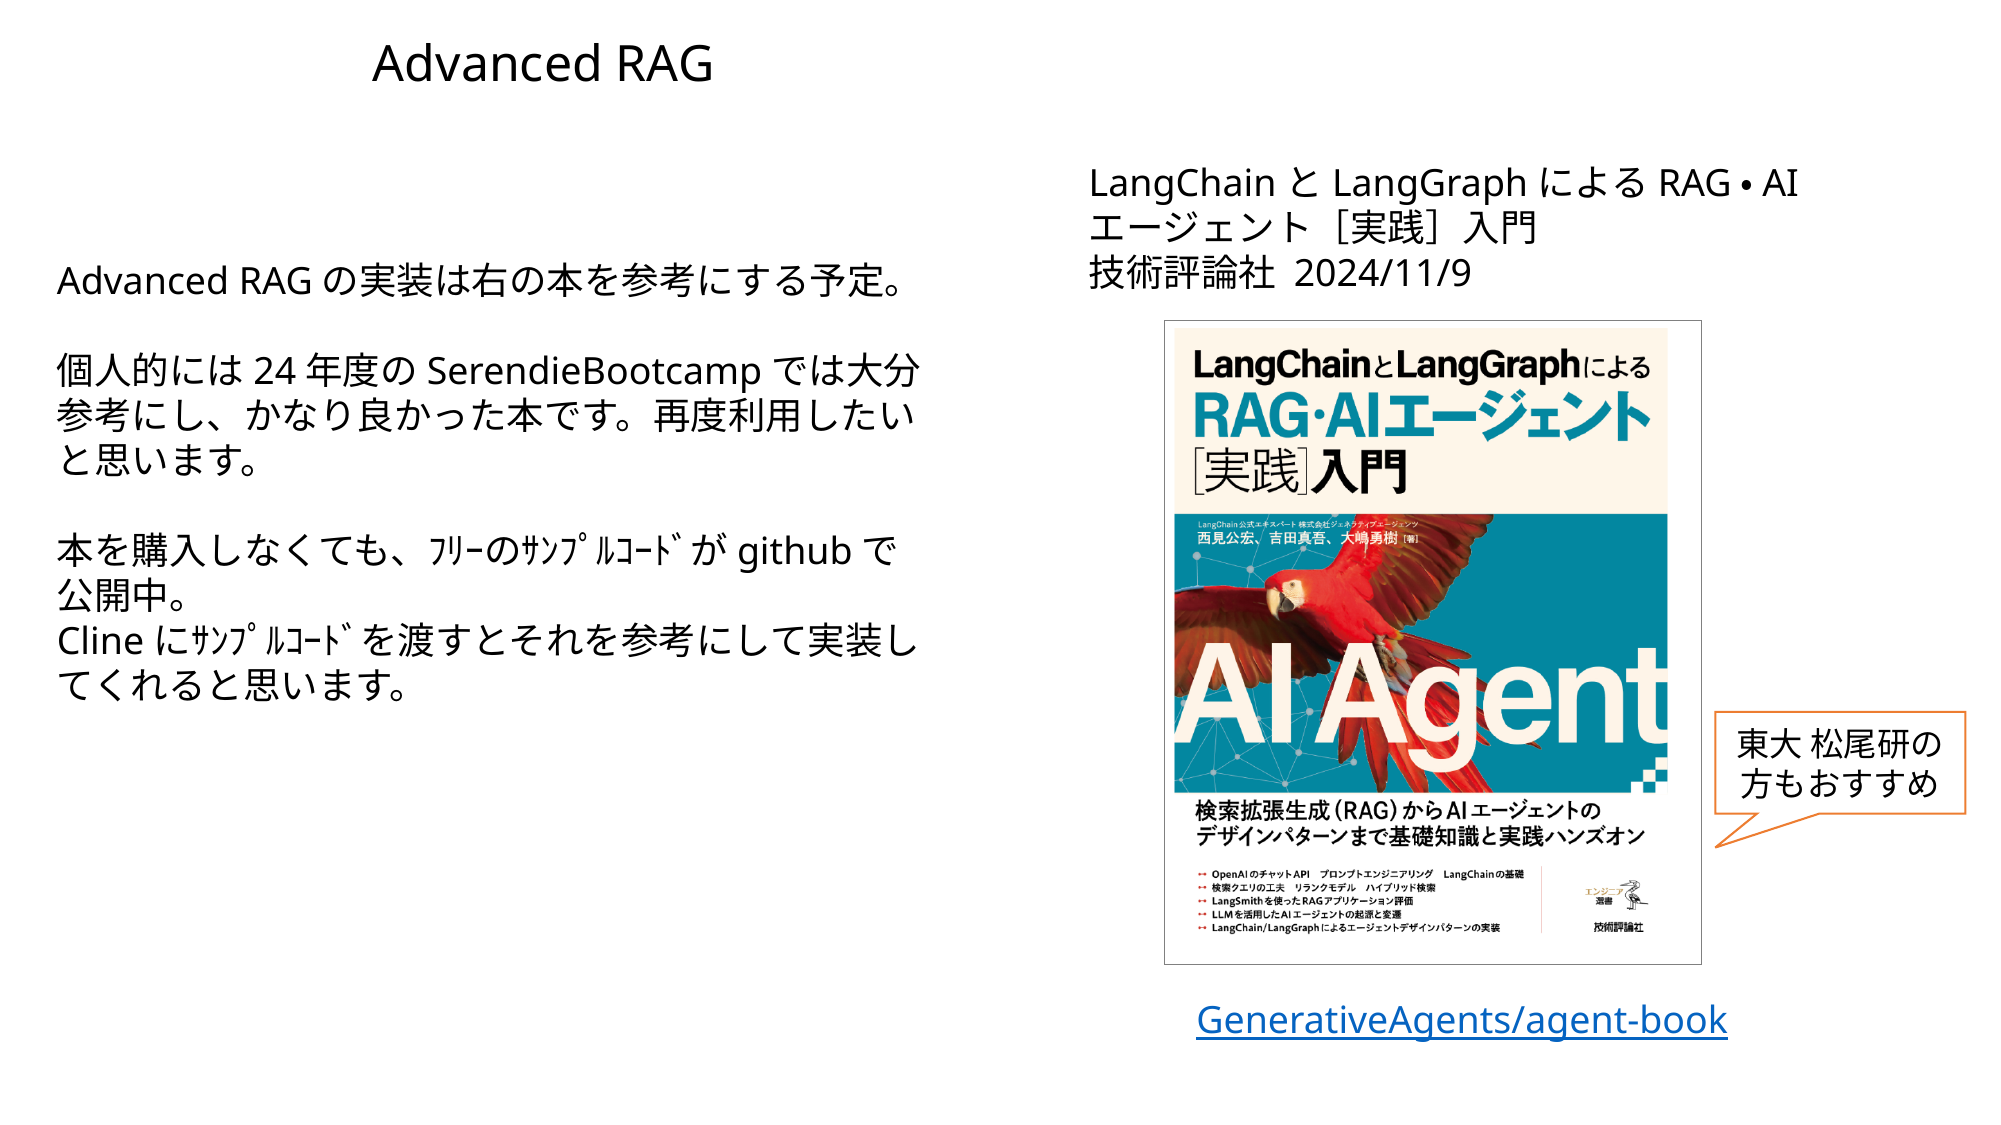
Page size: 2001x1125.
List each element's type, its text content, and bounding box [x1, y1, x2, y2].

text_box 東大 松尾研の 方もおすすめ [1714, 710, 1967, 849]
text_box Advanced RAGの実装は右の本を参考にする予定。 個人的には24年度のSerendieBootcampでは大分参考にし、かなり良かった本です。再度利用したいと思います。 本を購入しなくても、ﾌﾘｰのｻﾝﾌﾟﾙｺｰﾄﾞがgithubで公開中。 Clineにｻﾝﾌﾟﾙｺｰﾄﾞを渡すとそれを参考にして実装してくれると思います。 [42, 249, 944, 760]
picture [1164, 320, 1702, 965]
text_box LangChainとLangGraphによるRAG・AIエージェント［実践］入門 技術評論社 2024/11/9 [1073, 151, 1850, 347]
text_box GenerativeAgents/agent-book [1181, 989, 1743, 1055]
text_box Advanced RAG [358, 24, 1224, 100]
